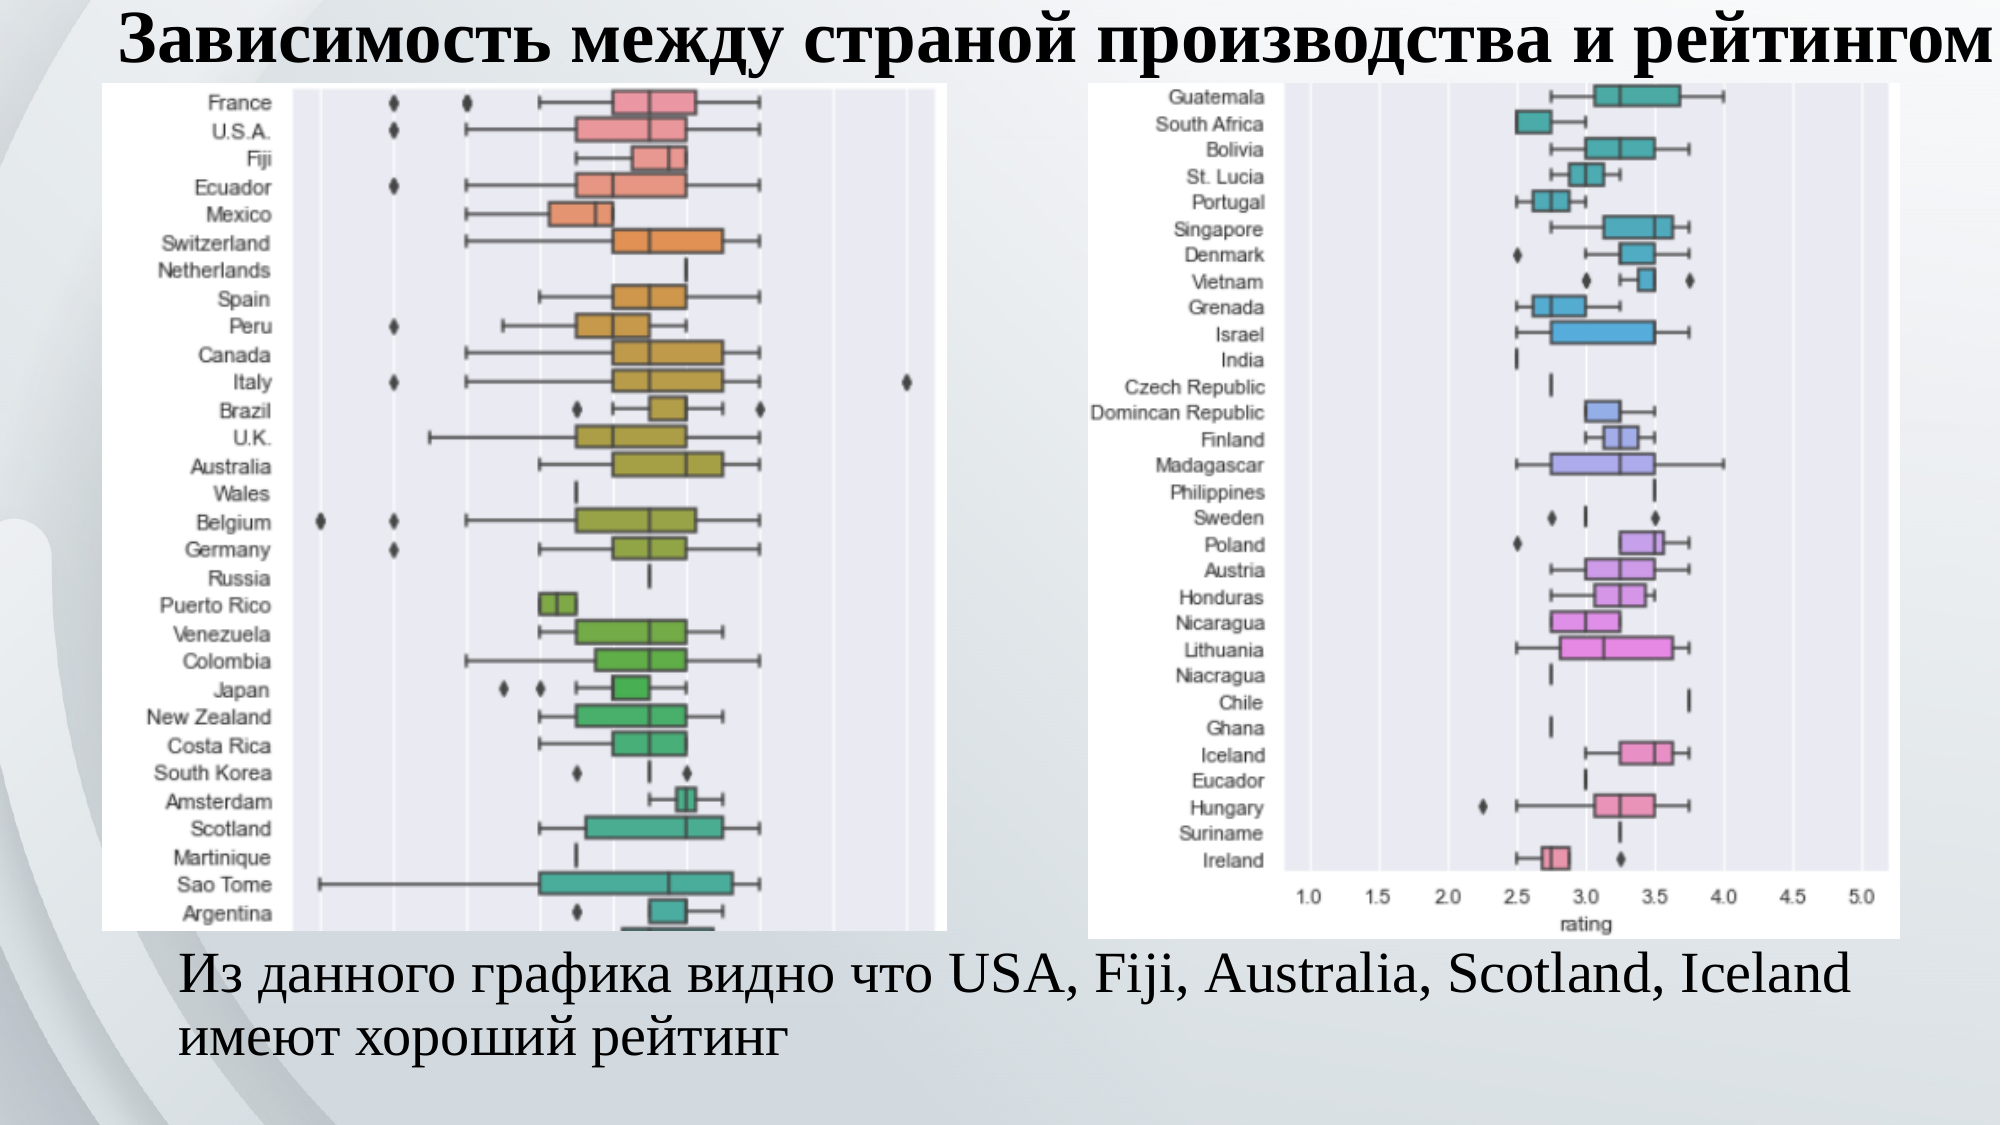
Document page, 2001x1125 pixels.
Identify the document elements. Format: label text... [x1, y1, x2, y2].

text_box Зависимость между страной производства и рейтингом [102, 0, 2000, 120]
picture [0, 0, 2000, 1125]
title Из данного графика видно что USA, Fiji, Australia, Scotland, Iceland имеют хороший рейтинг [163, 959, 1900, 1122]
